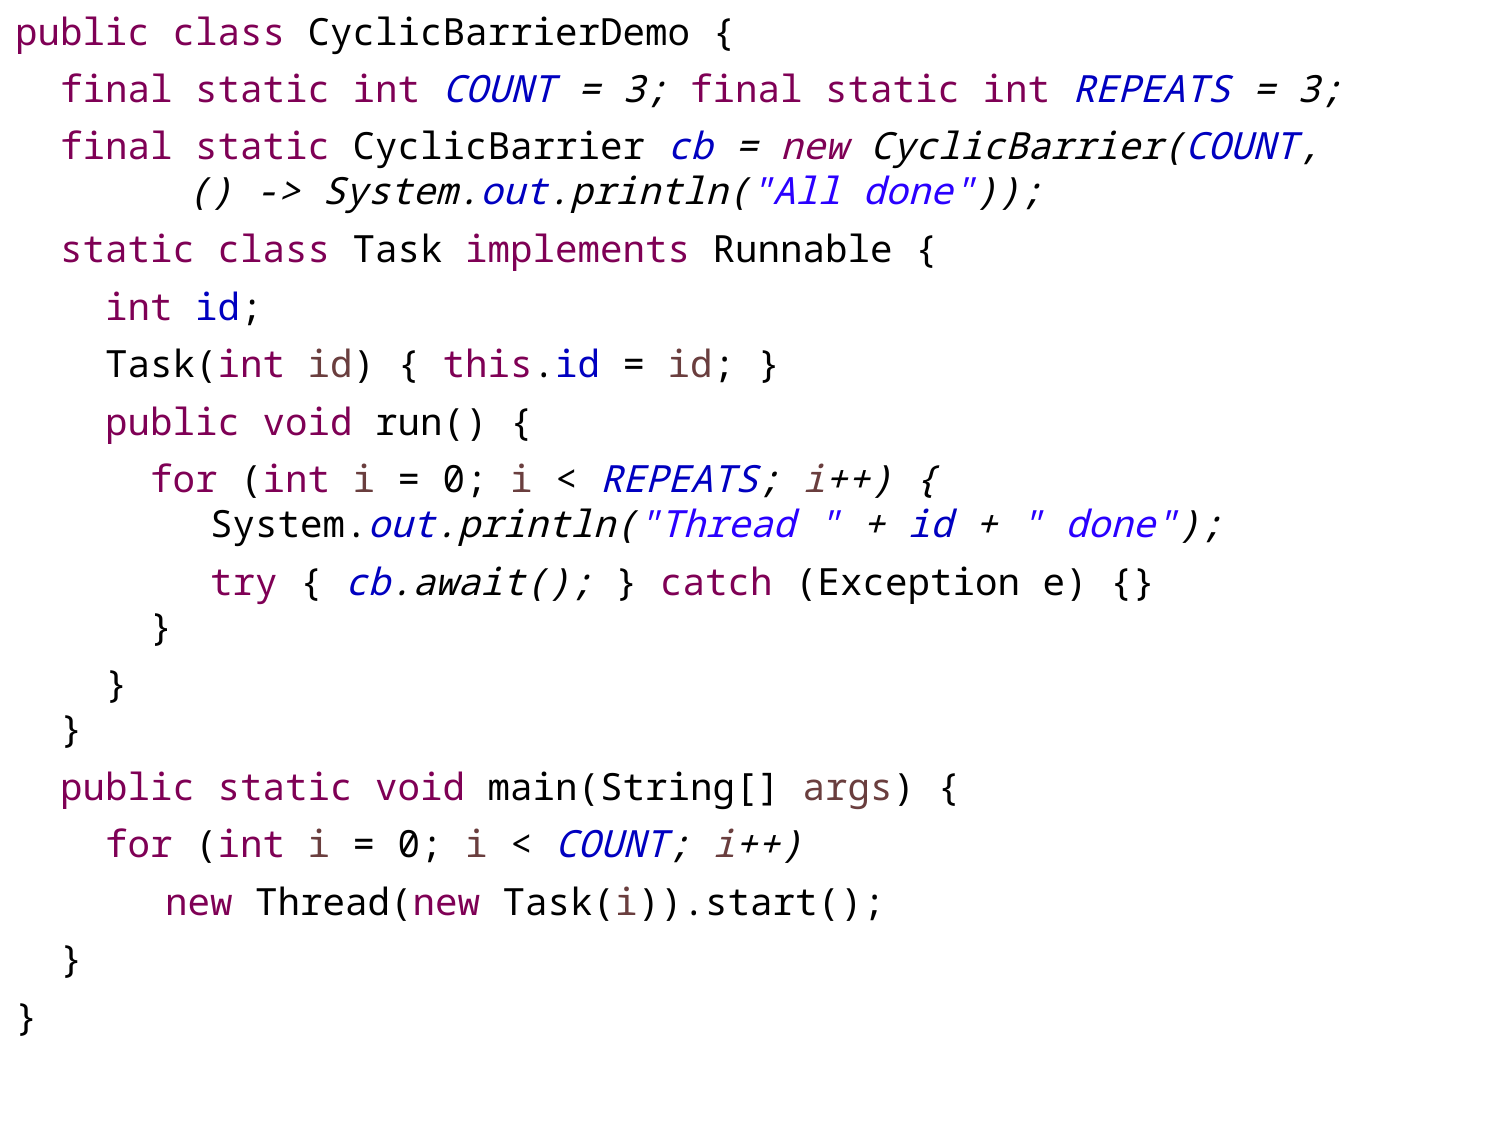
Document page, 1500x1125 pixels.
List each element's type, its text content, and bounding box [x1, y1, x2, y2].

list public class CyclicBarrierDemo { final static int COUNT = 3; final static int REPEATS = 3; final static CyclicBarrier cb = new CyclicBarrier(COUNT, () -> System.out.println("All done")); static class Task implements Runnable { int id; Task(int id) { this.id = id; } public void run() { for (int i = 0; i < REPEATS; i++) { System.out.println("Thread " + id + " done"); try { cb.await(); } catch (Exception e) {} } } } public static void main(String[] args) { for (int i = 0; i < COUNT; i++) new Thread(new Task(i)).start(); } } [0, 0, 1500, 1125]
